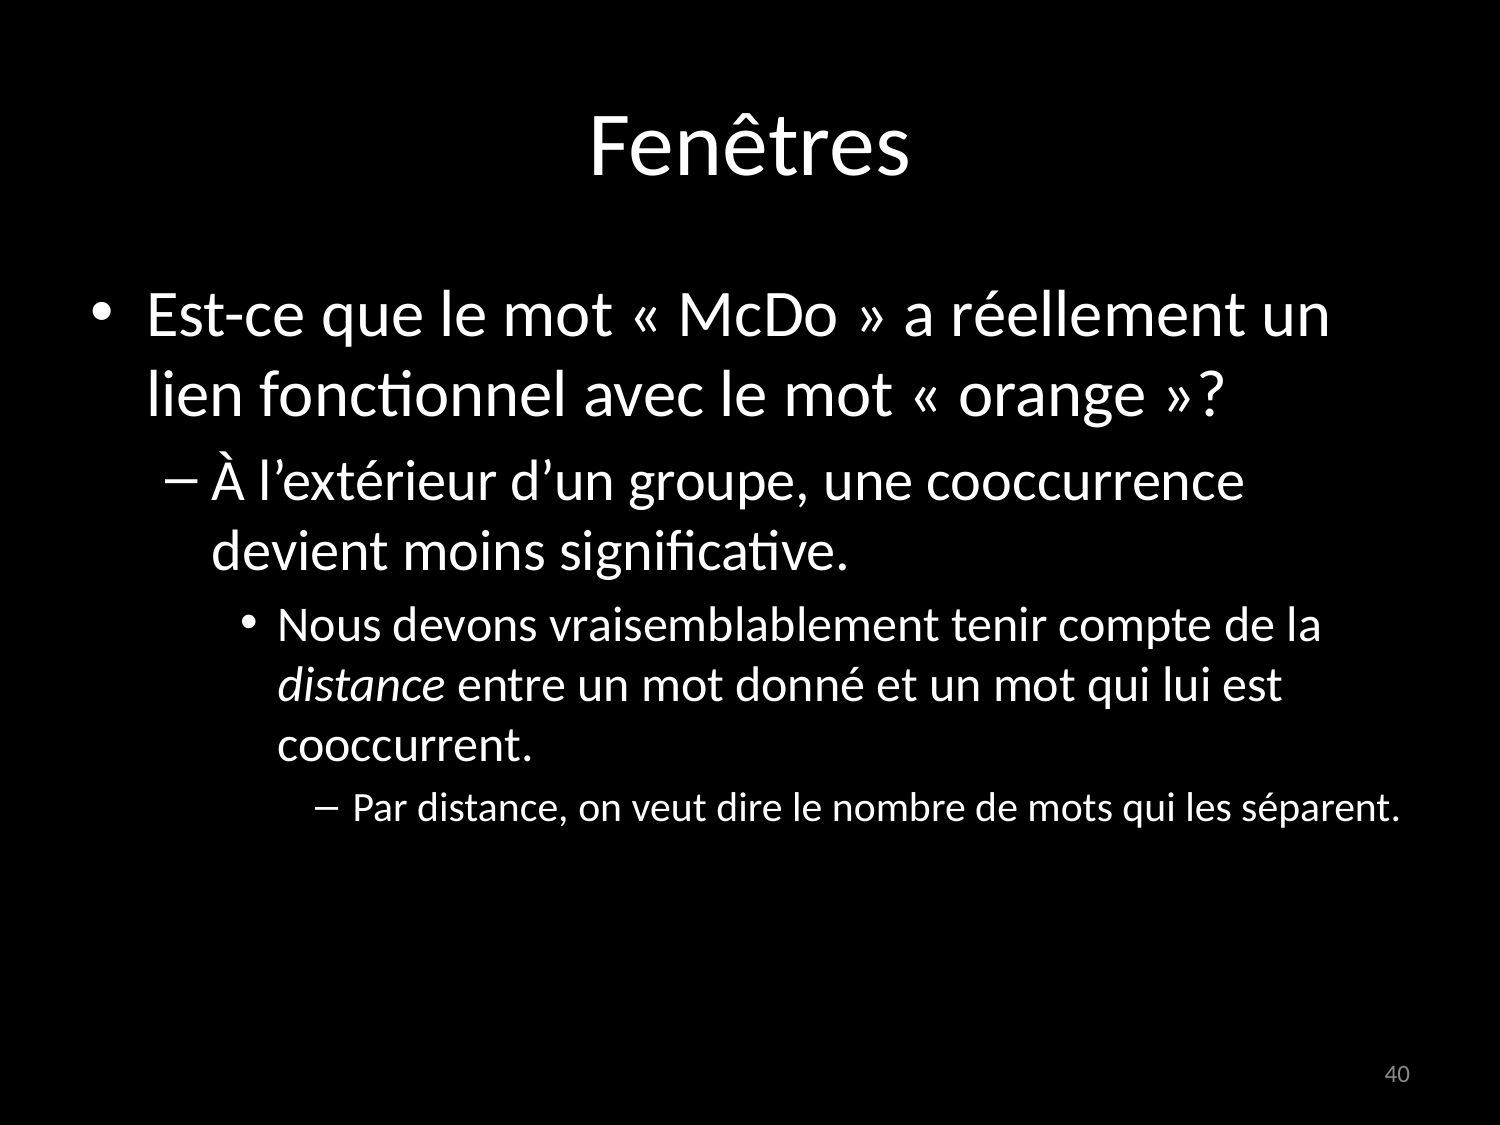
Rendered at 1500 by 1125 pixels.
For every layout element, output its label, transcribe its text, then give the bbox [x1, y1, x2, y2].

list Est-ce que le mot « McDo » a réellement un lien fonctionnel avec le mot « orange »? À l’extérieur d’un groupe, une cooccurrence devient moins significative. Nous devons vraisemblablement tenir compte de la distance entre un mot donné et un mot qui lui est cooccurrent. Par distance, on veut dire le nombre de mots qui les séparent. [75, 262, 1425, 1005]
slide_number 40 [1074, 1042, 1425, 1103]
title Fenêtres [75, 45, 1425, 233]
